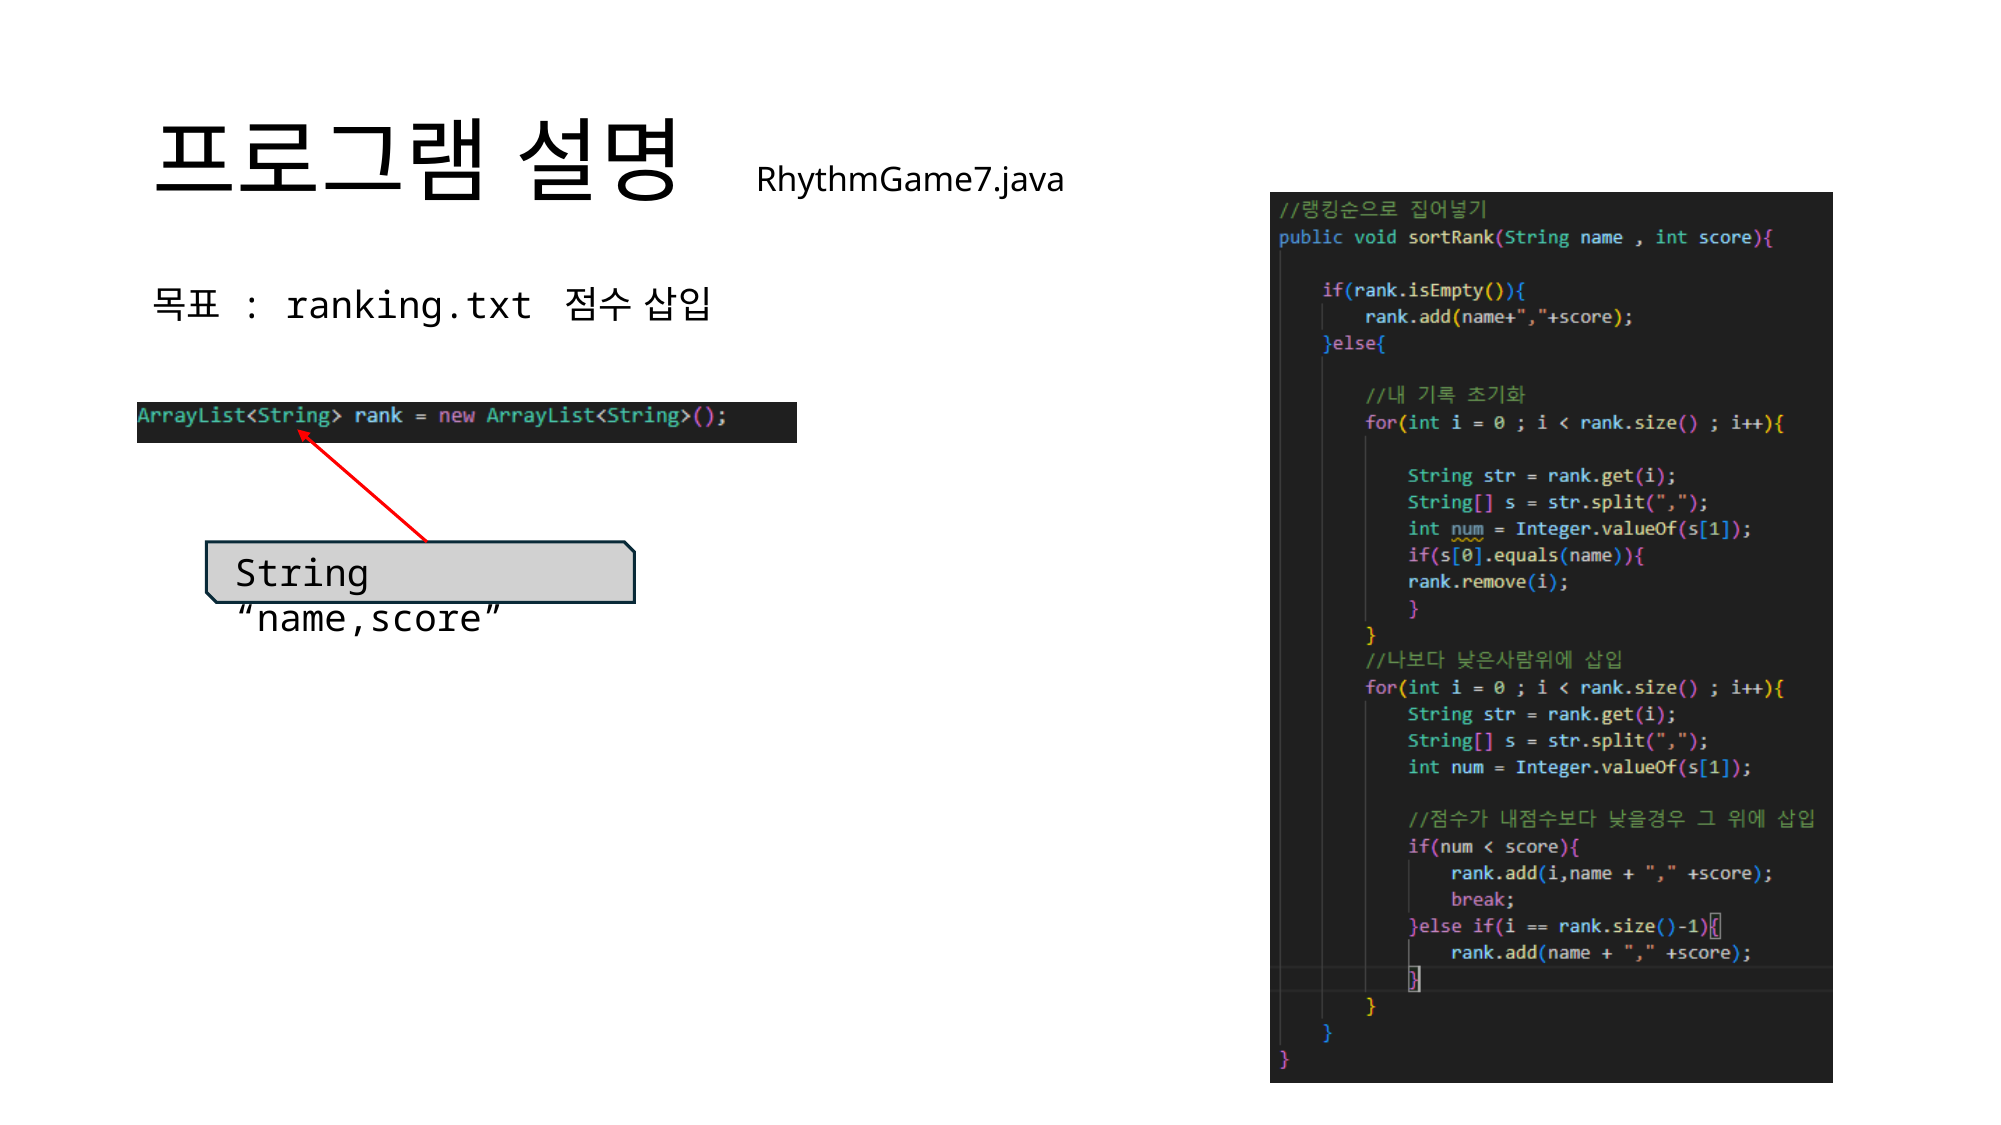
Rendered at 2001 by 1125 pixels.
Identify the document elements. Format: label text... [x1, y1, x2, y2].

text_box RhythmGame7.java [740, 154, 1143, 231]
title 프로그램 설명 [137, 55, 1863, 274]
picture [1270, 192, 1833, 1083]
picture [136, 401, 798, 444]
text_box String “name,score” [219, 541, 635, 647]
text_box [204, 540, 296, 604]
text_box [296, 428, 428, 543]
text_box 목표 : ranking.txt 점수 삽입 [137, 273, 741, 333]
